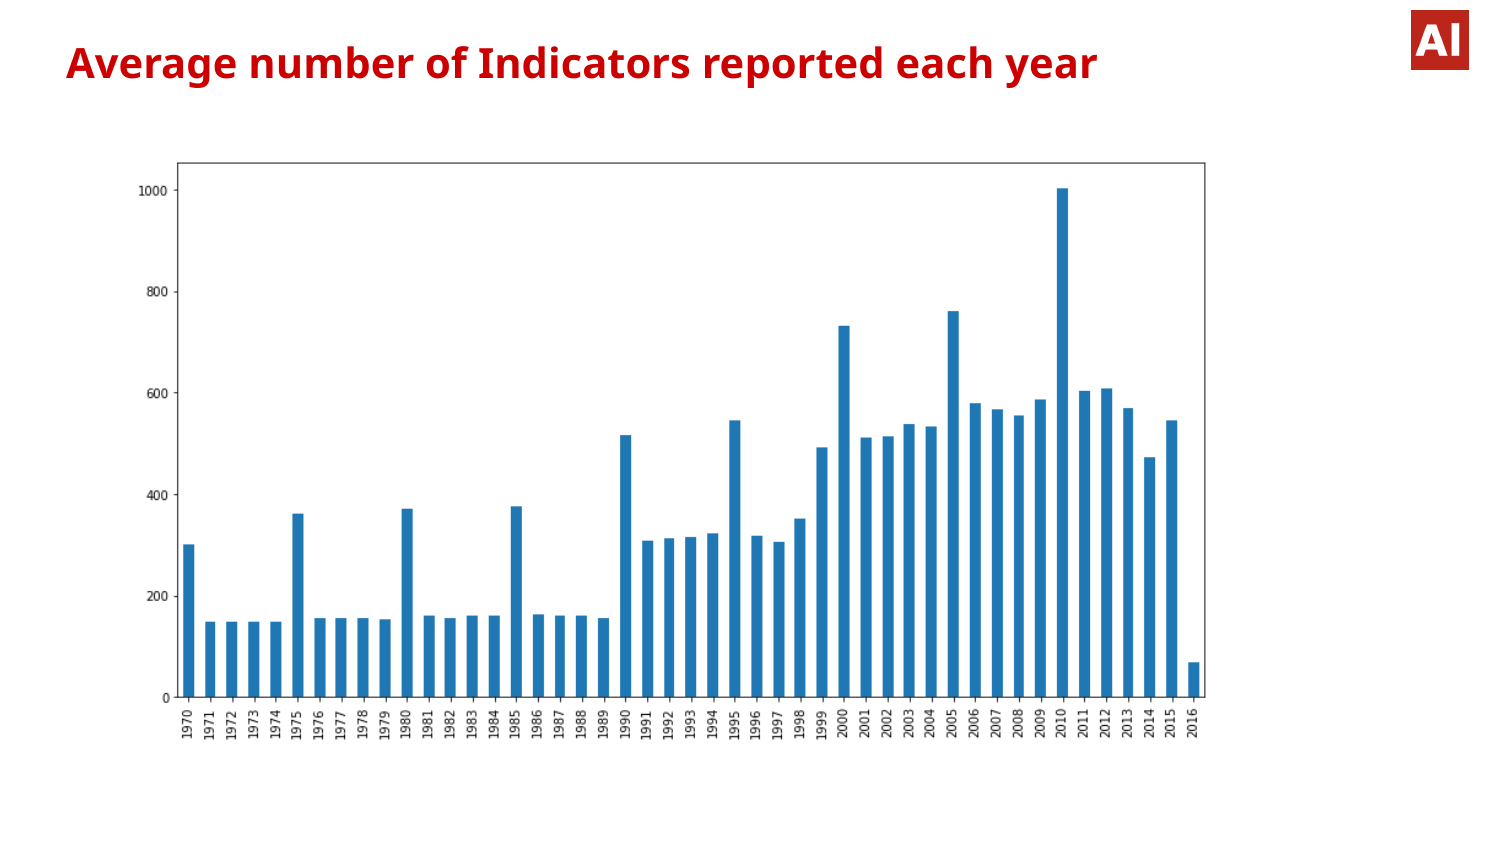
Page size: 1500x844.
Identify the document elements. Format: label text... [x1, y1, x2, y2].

picture [133, 154, 1235, 753]
picture [1411, 10, 1469, 70]
title Average number of Indicators reported each year [51, 22, 1449, 117]
